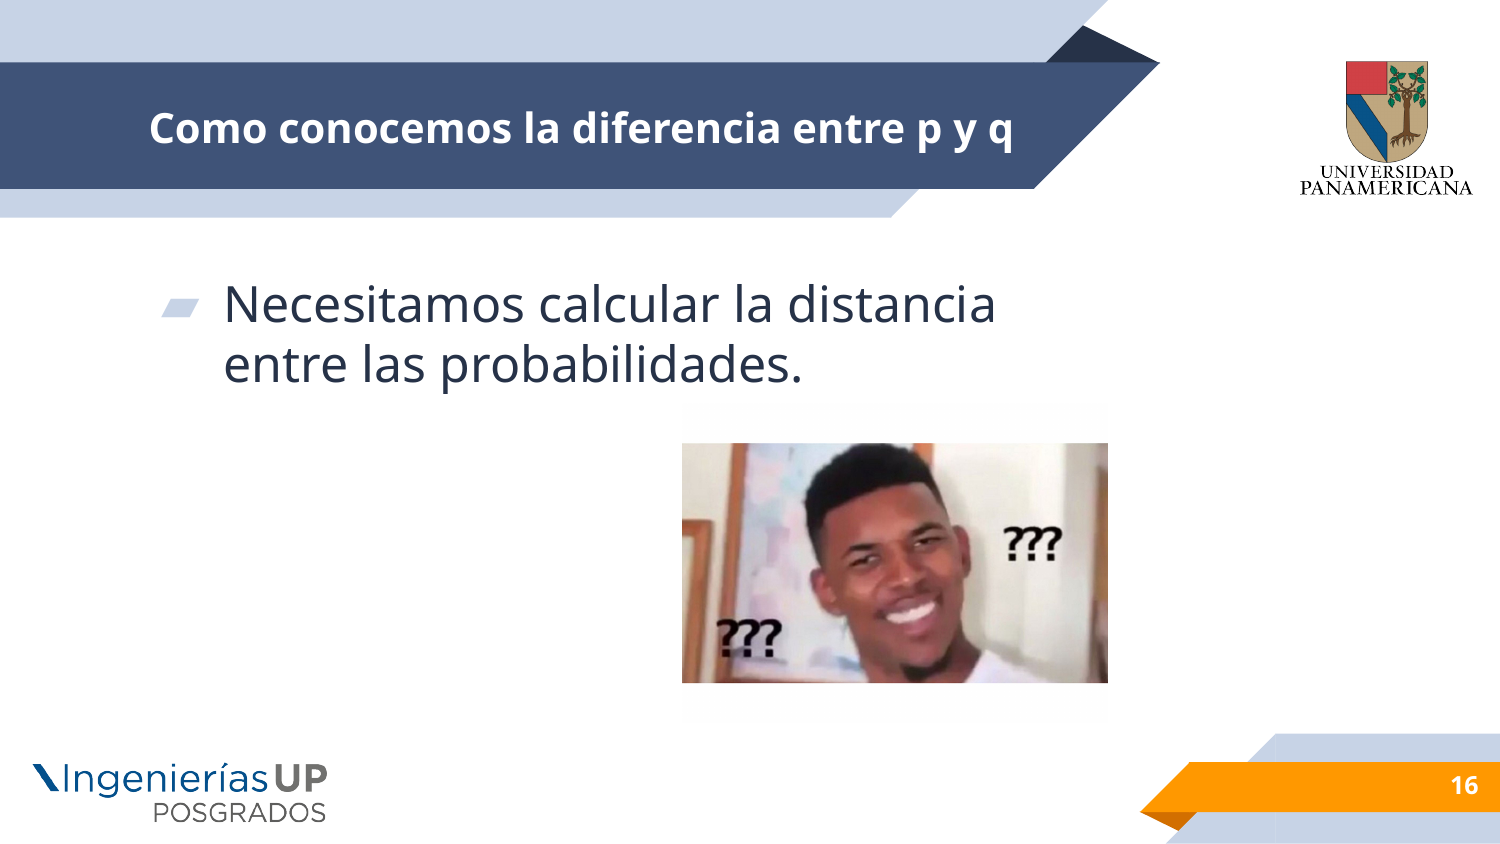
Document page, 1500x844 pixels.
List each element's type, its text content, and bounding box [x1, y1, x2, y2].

picture [1286, 44, 1490, 210]
picture [682, 403, 1108, 723]
list Necesitamos calcular la distancia entre las probabilidades. [133, 217, 1140, 448]
slide_number 16 [1249, 760, 1494, 813]
title Como conocemos la diferencia entre p y q [133, 64, 1035, 190]
picture [15, 737, 344, 844]
